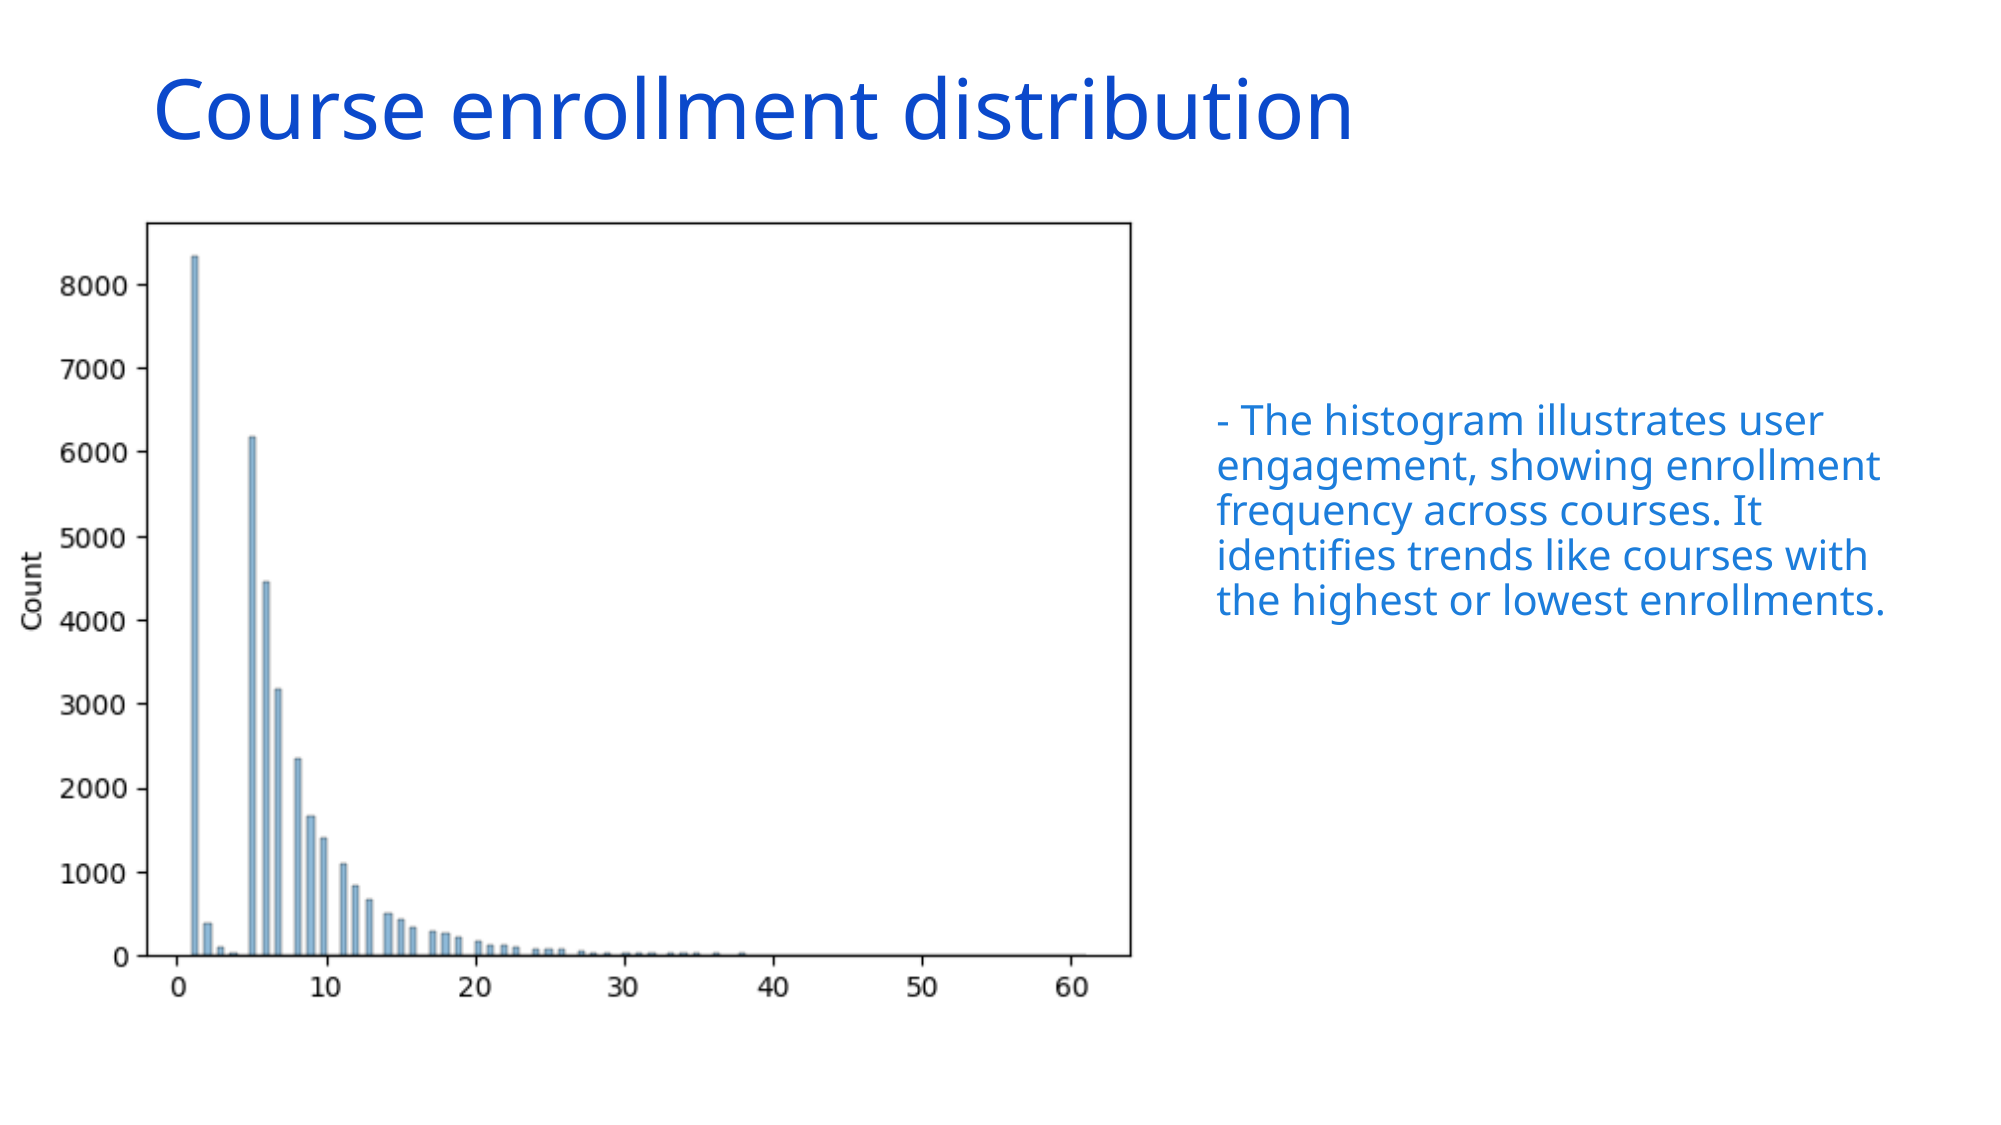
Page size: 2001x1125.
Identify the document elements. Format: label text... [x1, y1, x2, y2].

title Course enrollment distribution [137, 59, 1863, 278]
text_box - The histogram illustrates user engagement, showing enrollment frequency across courses. It identifies trends like courses with the highest or lowest enrollments. [1201, 391, 1929, 835]
picture [0, 203, 1150, 1023]
